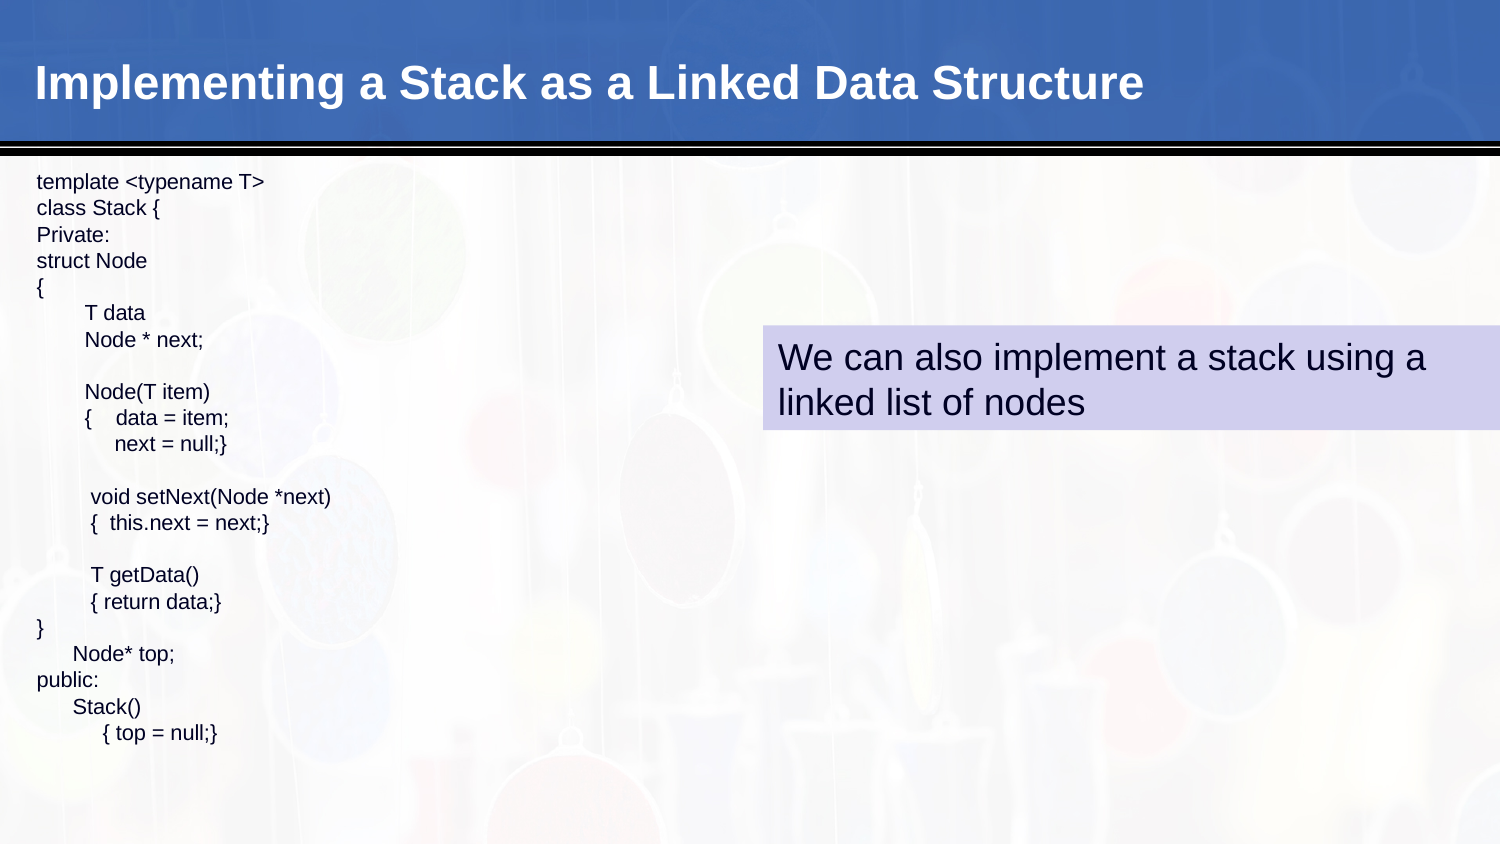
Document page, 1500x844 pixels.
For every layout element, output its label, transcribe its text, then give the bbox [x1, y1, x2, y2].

picture [0, 0, 1500, 844]
list Implementing a Stack as a Linked Data Structure [19, 32, 1483, 128]
text_box We can also implement a stack using a linked list of nodes [772, 325, 1500, 431]
text_box template <typename T> class Stack { Private: struct Node { T data Node * next; Node(T item) { data = item; next = null;} void setNext(Node *next) { this.next = next;} T getData() { return data;} } Node* top; public: Stack() { top = null;} [21, 160, 772, 831]
